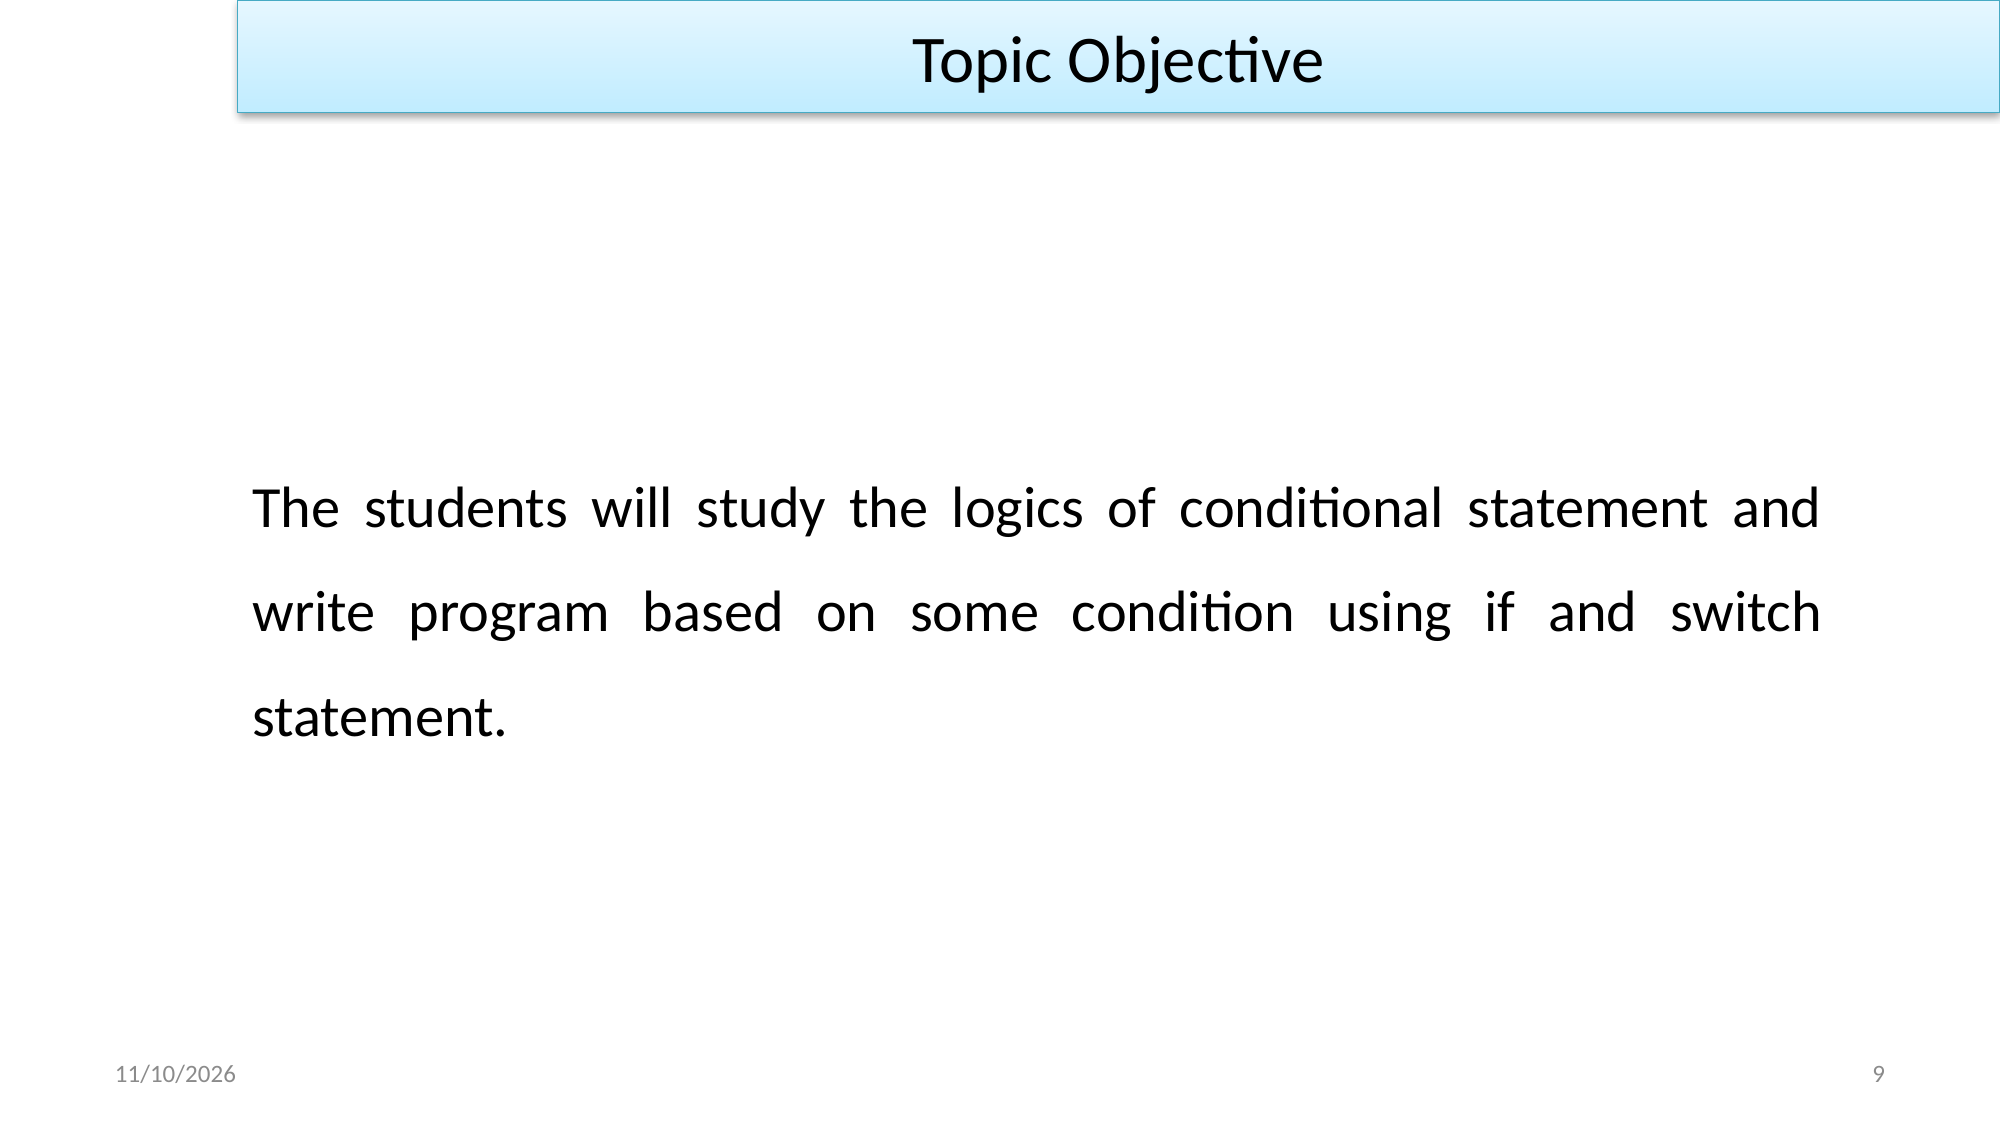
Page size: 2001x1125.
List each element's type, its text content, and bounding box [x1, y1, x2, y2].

list The students will study the logics of conditional statement and write program based on some condition using if and switch statement. [237, 174, 1838, 1008]
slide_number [99, 1042, 567, 1103]
slide_number 9 [1433, 1042, 1900, 1103]
text_box Topic Objective [237, 0, 2000, 113]
